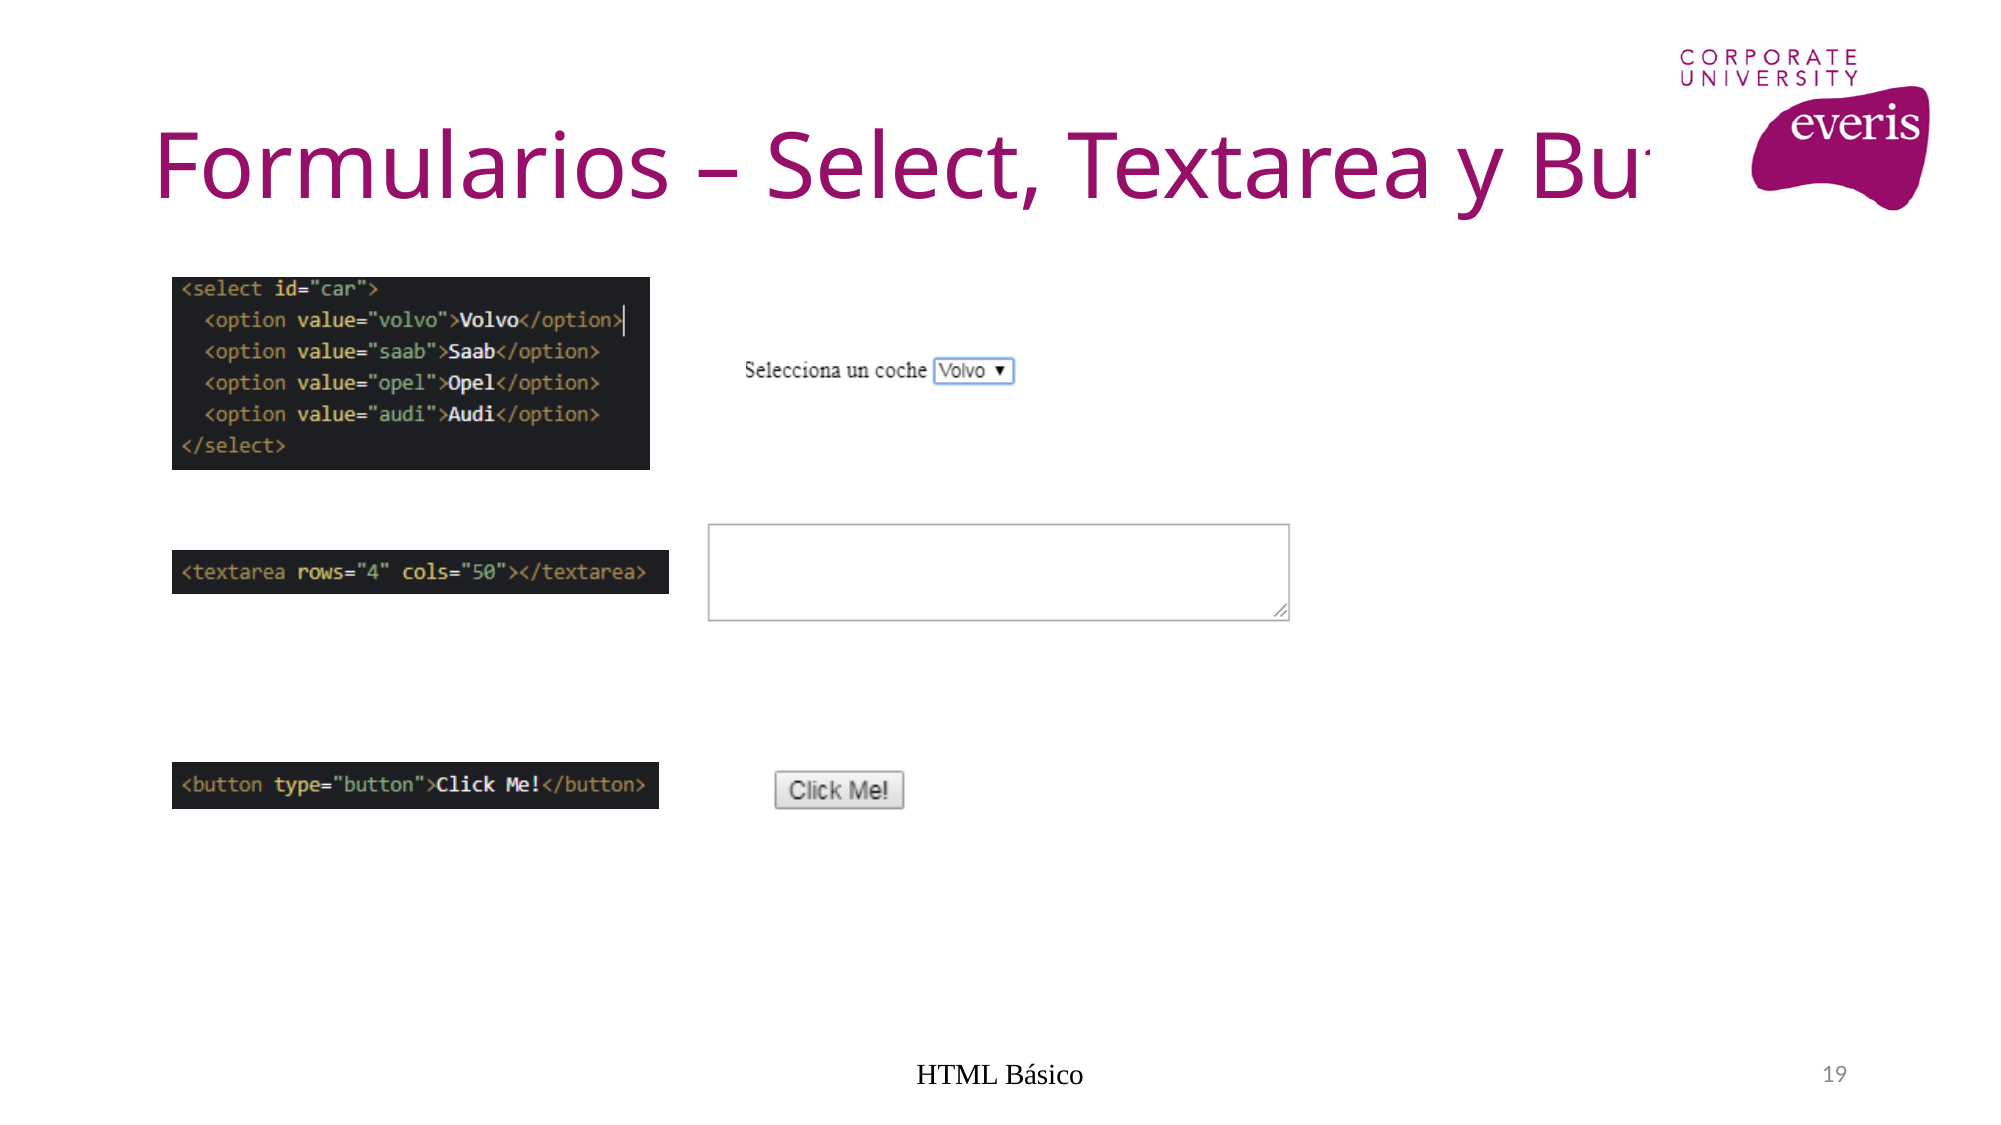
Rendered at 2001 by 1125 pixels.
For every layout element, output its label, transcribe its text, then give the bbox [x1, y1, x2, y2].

picture [702, 513, 1298, 631]
picture [172, 762, 659, 809]
picture [1650, 32, 1952, 233]
picture [769, 765, 917, 818]
slide_number 19 [1412, 1042, 1863, 1103]
footer HTML Básico [662, 1042, 1338, 1103]
picture [172, 277, 650, 470]
title Formularios – Select, Textarea y Button [137, 59, 1863, 278]
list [746, 349, 1030, 397]
picture [172, 550, 669, 594]
